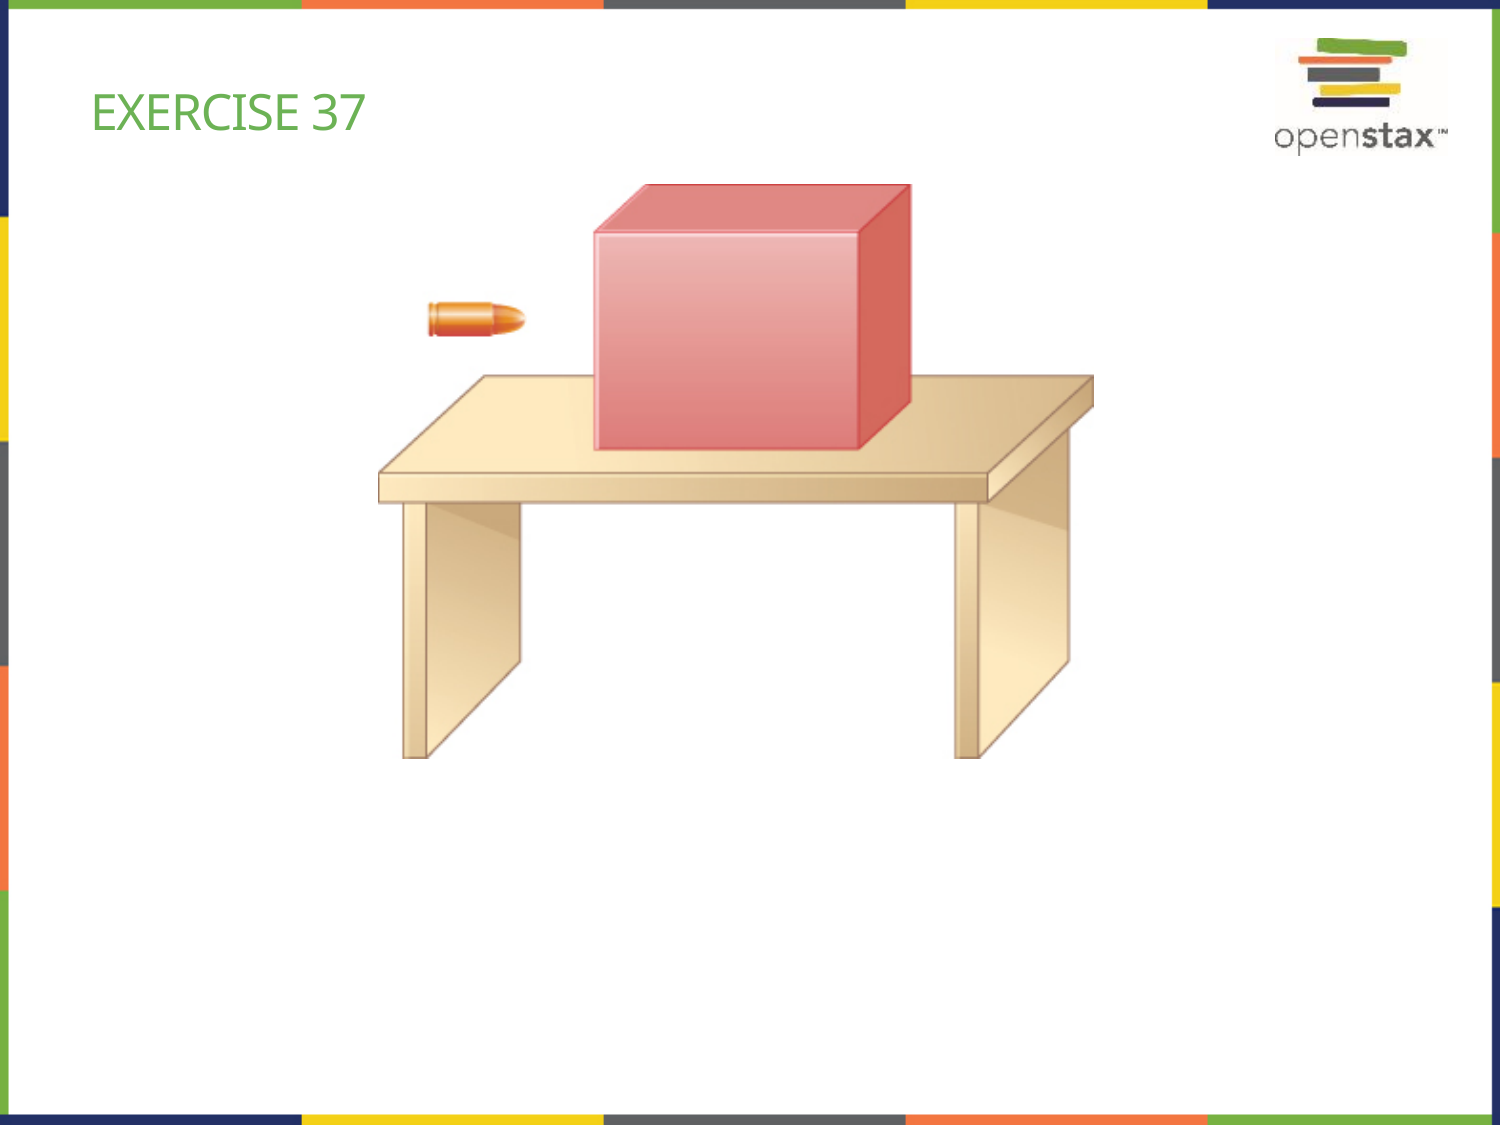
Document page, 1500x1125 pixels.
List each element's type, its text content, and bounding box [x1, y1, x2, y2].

picture [0, 0, 1500, 1125]
title EXERCISE 37 [75, 39, 1274, 148]
